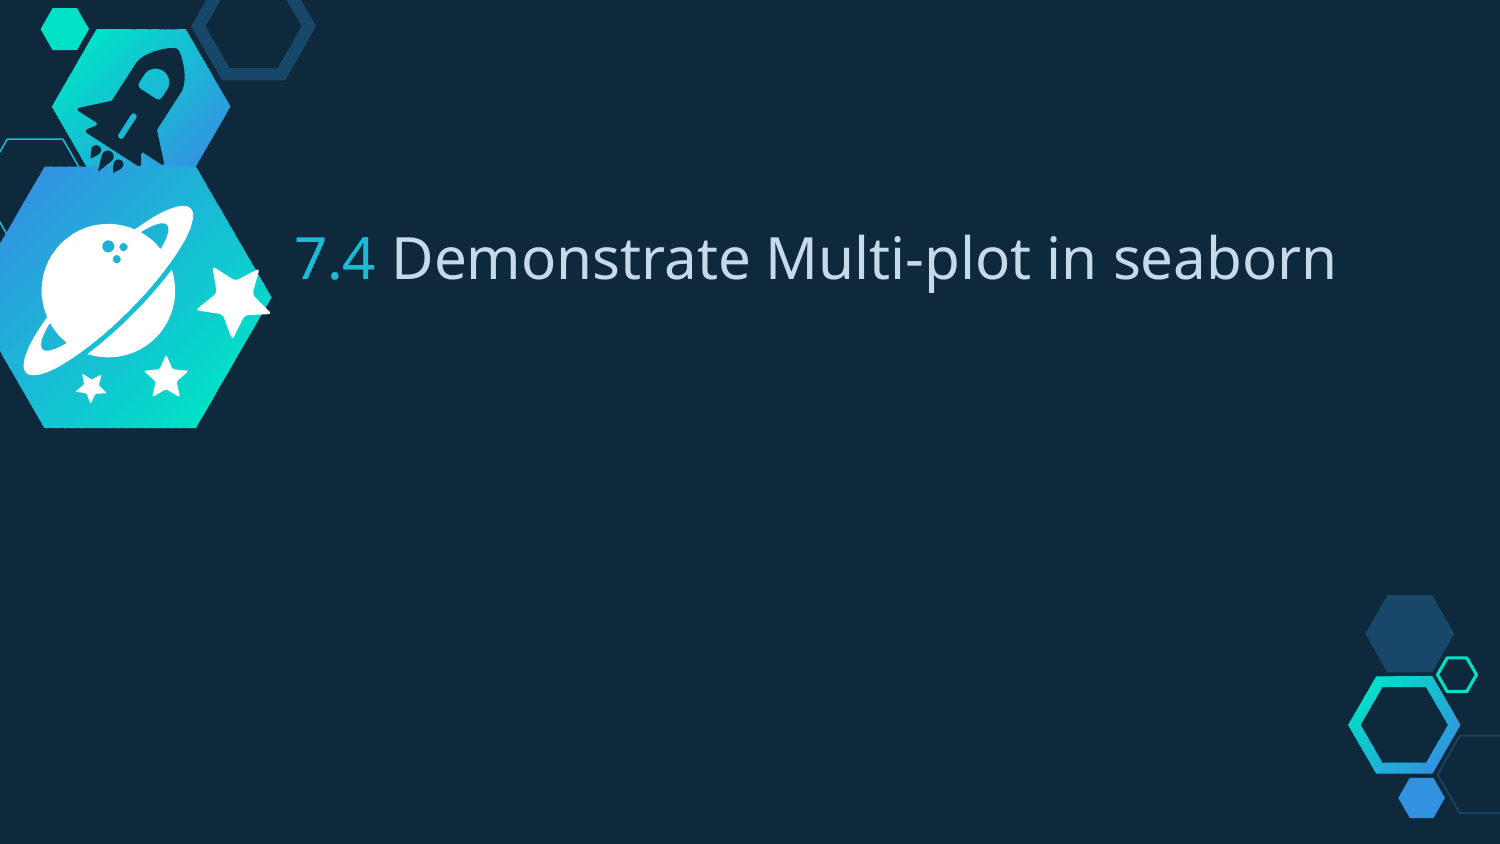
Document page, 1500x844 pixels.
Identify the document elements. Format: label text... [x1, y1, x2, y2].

title 7.4 Demonstrate Multi-plot in seaborn [279, 116, 1500, 307]
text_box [79, 56, 193, 170]
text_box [0, 166, 272, 429]
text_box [23, 205, 194, 376]
